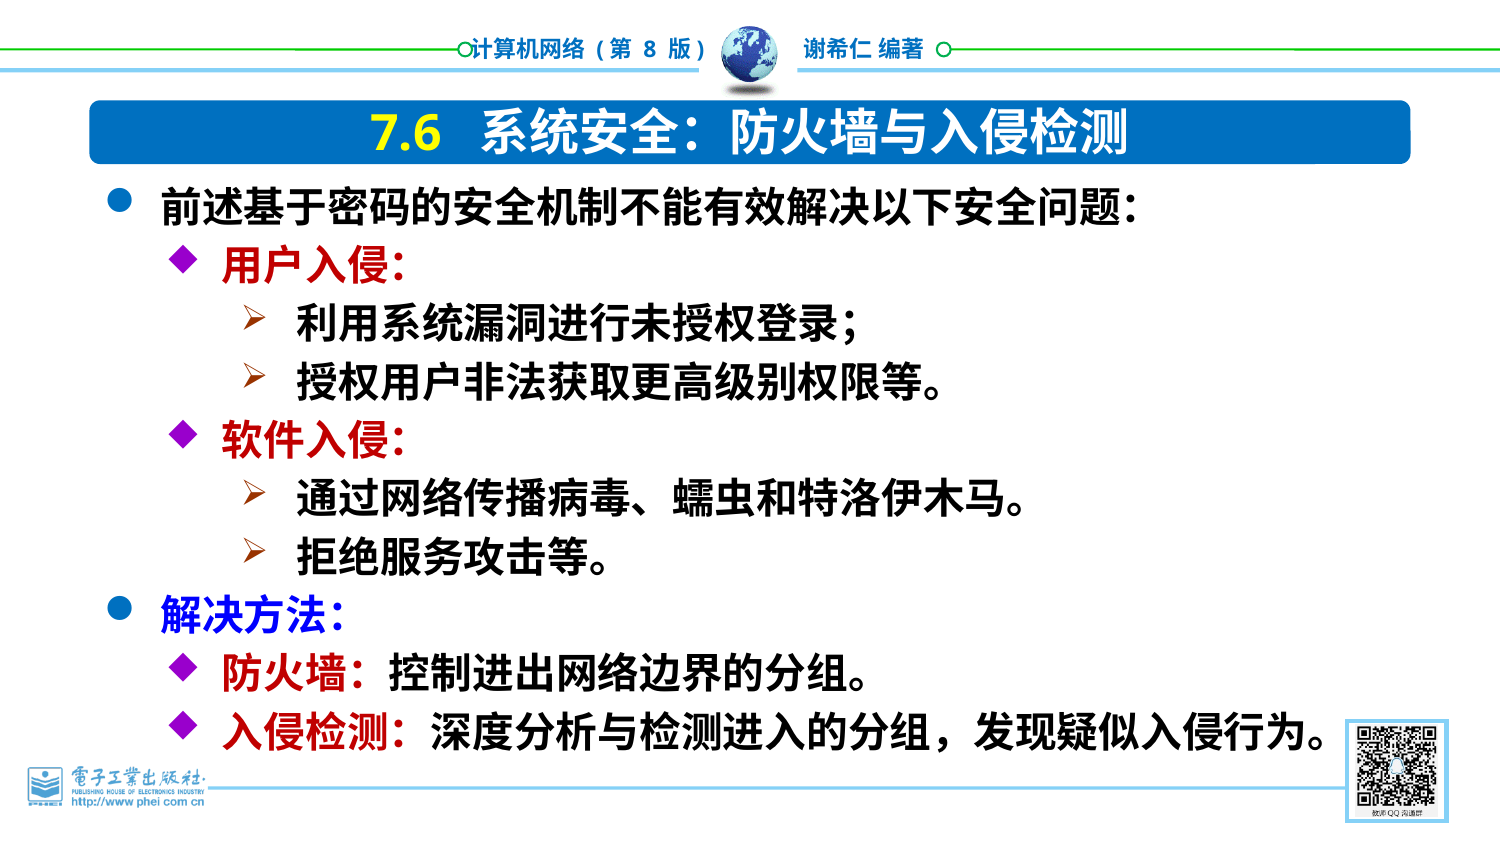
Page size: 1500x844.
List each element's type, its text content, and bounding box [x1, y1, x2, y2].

text_box 7.6 系统安全：防火墙与入侵检测 [355, 93, 1145, 169]
text_box [89, 100, 355, 165]
text_box 前述基于密码的安全机制不能有效解决以下安全问题： 用户入侵： 利用系统漏洞进行未授权登录； 授权用户非法获取更高级别权限等。 软件入侵： 通过网络传播病毒、蠕虫和特洛伊木马。 拒绝服务攻击等。 解决方法： 防火墙：控制进出网络边界的分组。 入侵检测：深度分析与检测进入的分组，发现疑似入侵行为。 [89, 164, 1411, 763]
picture [1355, 724, 1438, 817]
text_box [1145, 100, 1411, 165]
picture [23, 764, 208, 809]
picture [719, 24, 779, 93]
